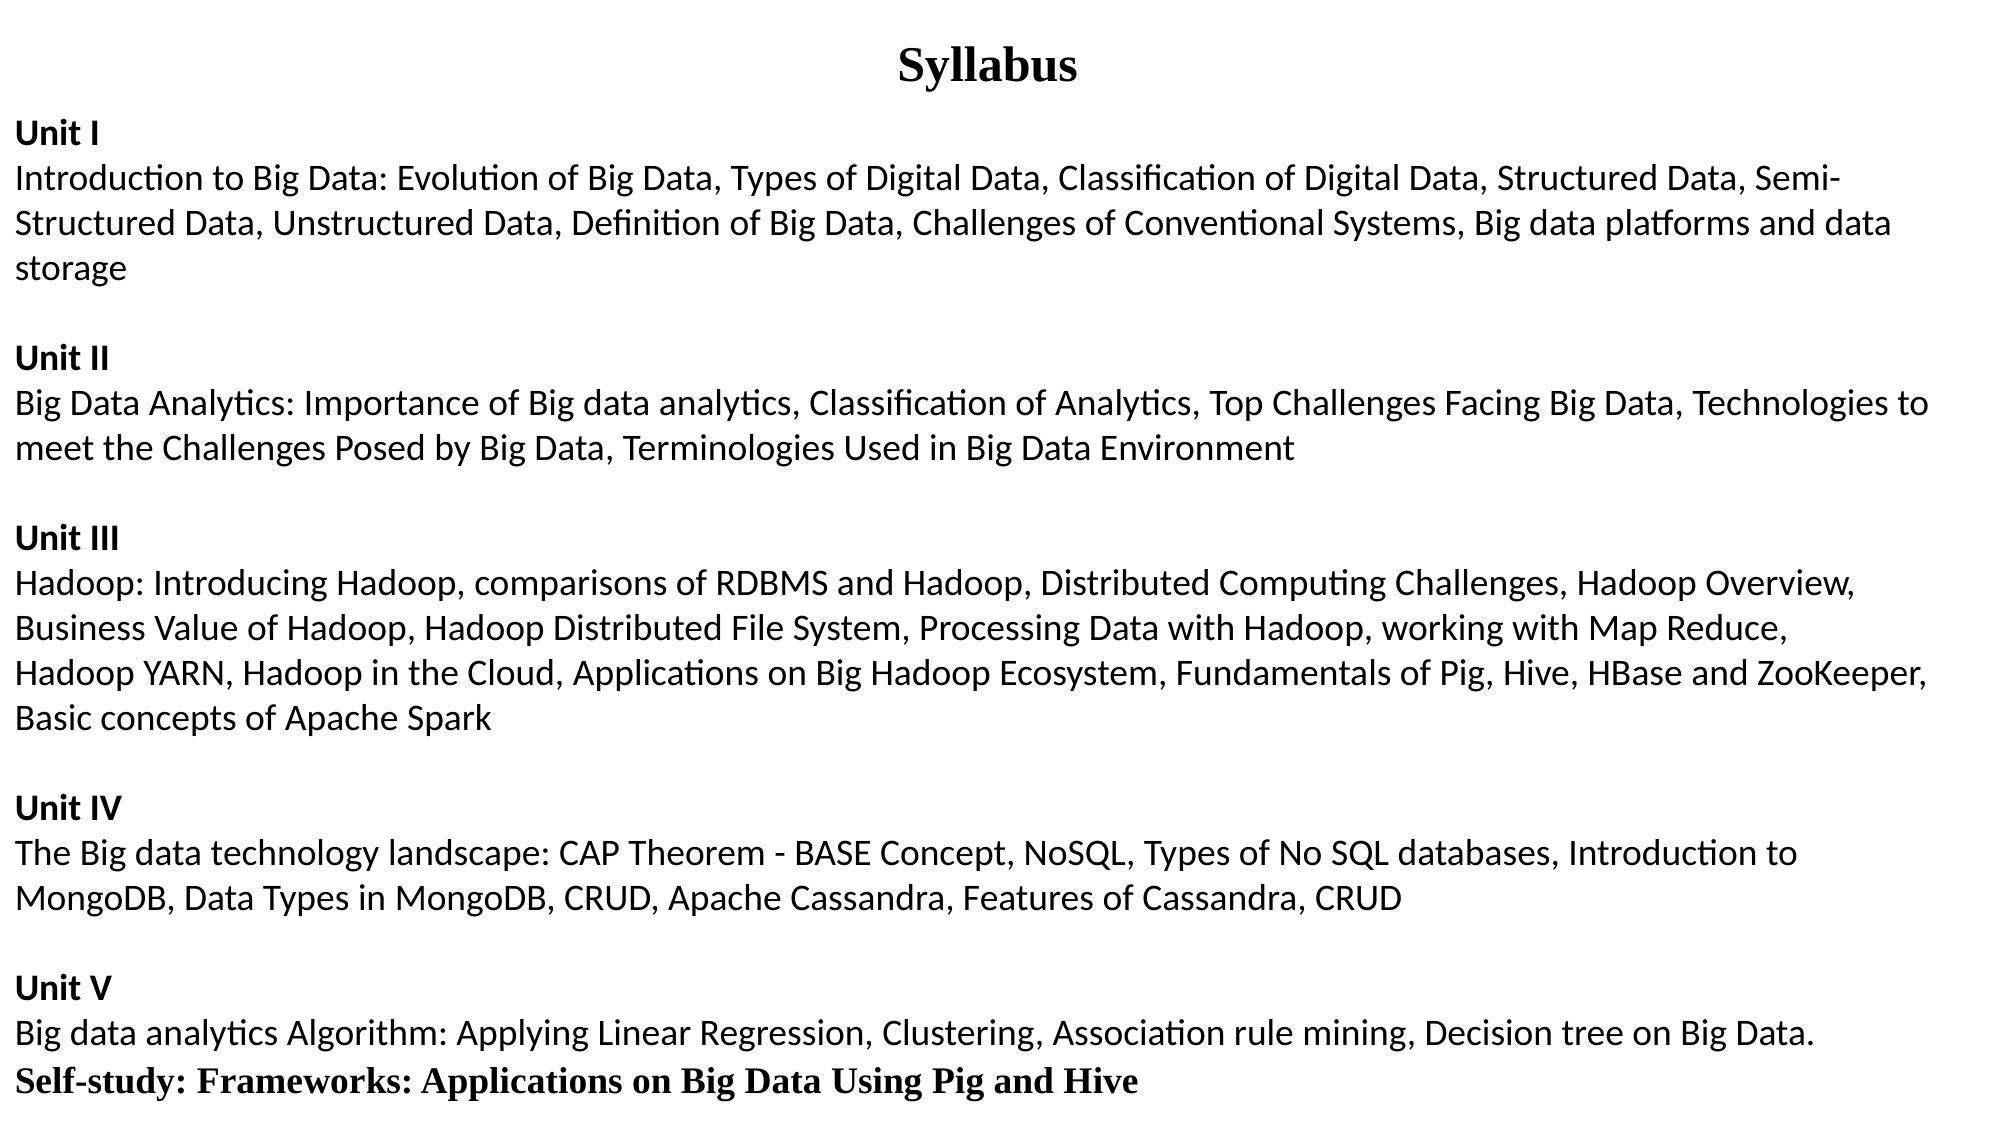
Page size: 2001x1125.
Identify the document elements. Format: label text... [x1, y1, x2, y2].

text_box Syllabus Unit I Introduction to Big Data: Evolution of Big Data, Types of Digital Data, Classification of Digital Data, Structured Data, Semi-Structured Data, Unstructured Data, Definition of Big Data, Challenges of Conventional Systems, Big data platforms and data storage Unit II Big Data Analytics: Importance of Big data analytics, Classification of Analytics, Top Challenges Facing Big Data, Technologies to meet the Challenges Posed by Big Data, Terminologies Used in Big Data Environment Unit III Hadoop: Introducing Hadoop, comparisons of RDBMS and Hadoop, Distributed Computing Challenges, Hadoop Overview, Business Value of Hadoop, Hadoop Distributed File System, Processing Data with Hadoop, working with Map Reduce, Hadoop YARN, Hadoop in the Cloud, Applications on Big Hadoop Ecosystem, Fundamentals of Pig, Hive, HBase and ZooKeeper, Basic concepts of Apache Spark Unit IV The Big data technology landscape: CAP Theorem - BASE Concept, NoSQL, Types of No SQL databases, Introduction to MongoDB, Data Types in MongoDB, CRUD, Apache Cassandra, Features of Cassandra, CRUD Unit V Big data analytics Algorithm: Applying Linear Regression, Clustering, Association rule mining, Decision tree on Big Data. Self-study: Frameworks: Applications on Big Data Using Pig and Hive [0, 20, 1976, 1109]
